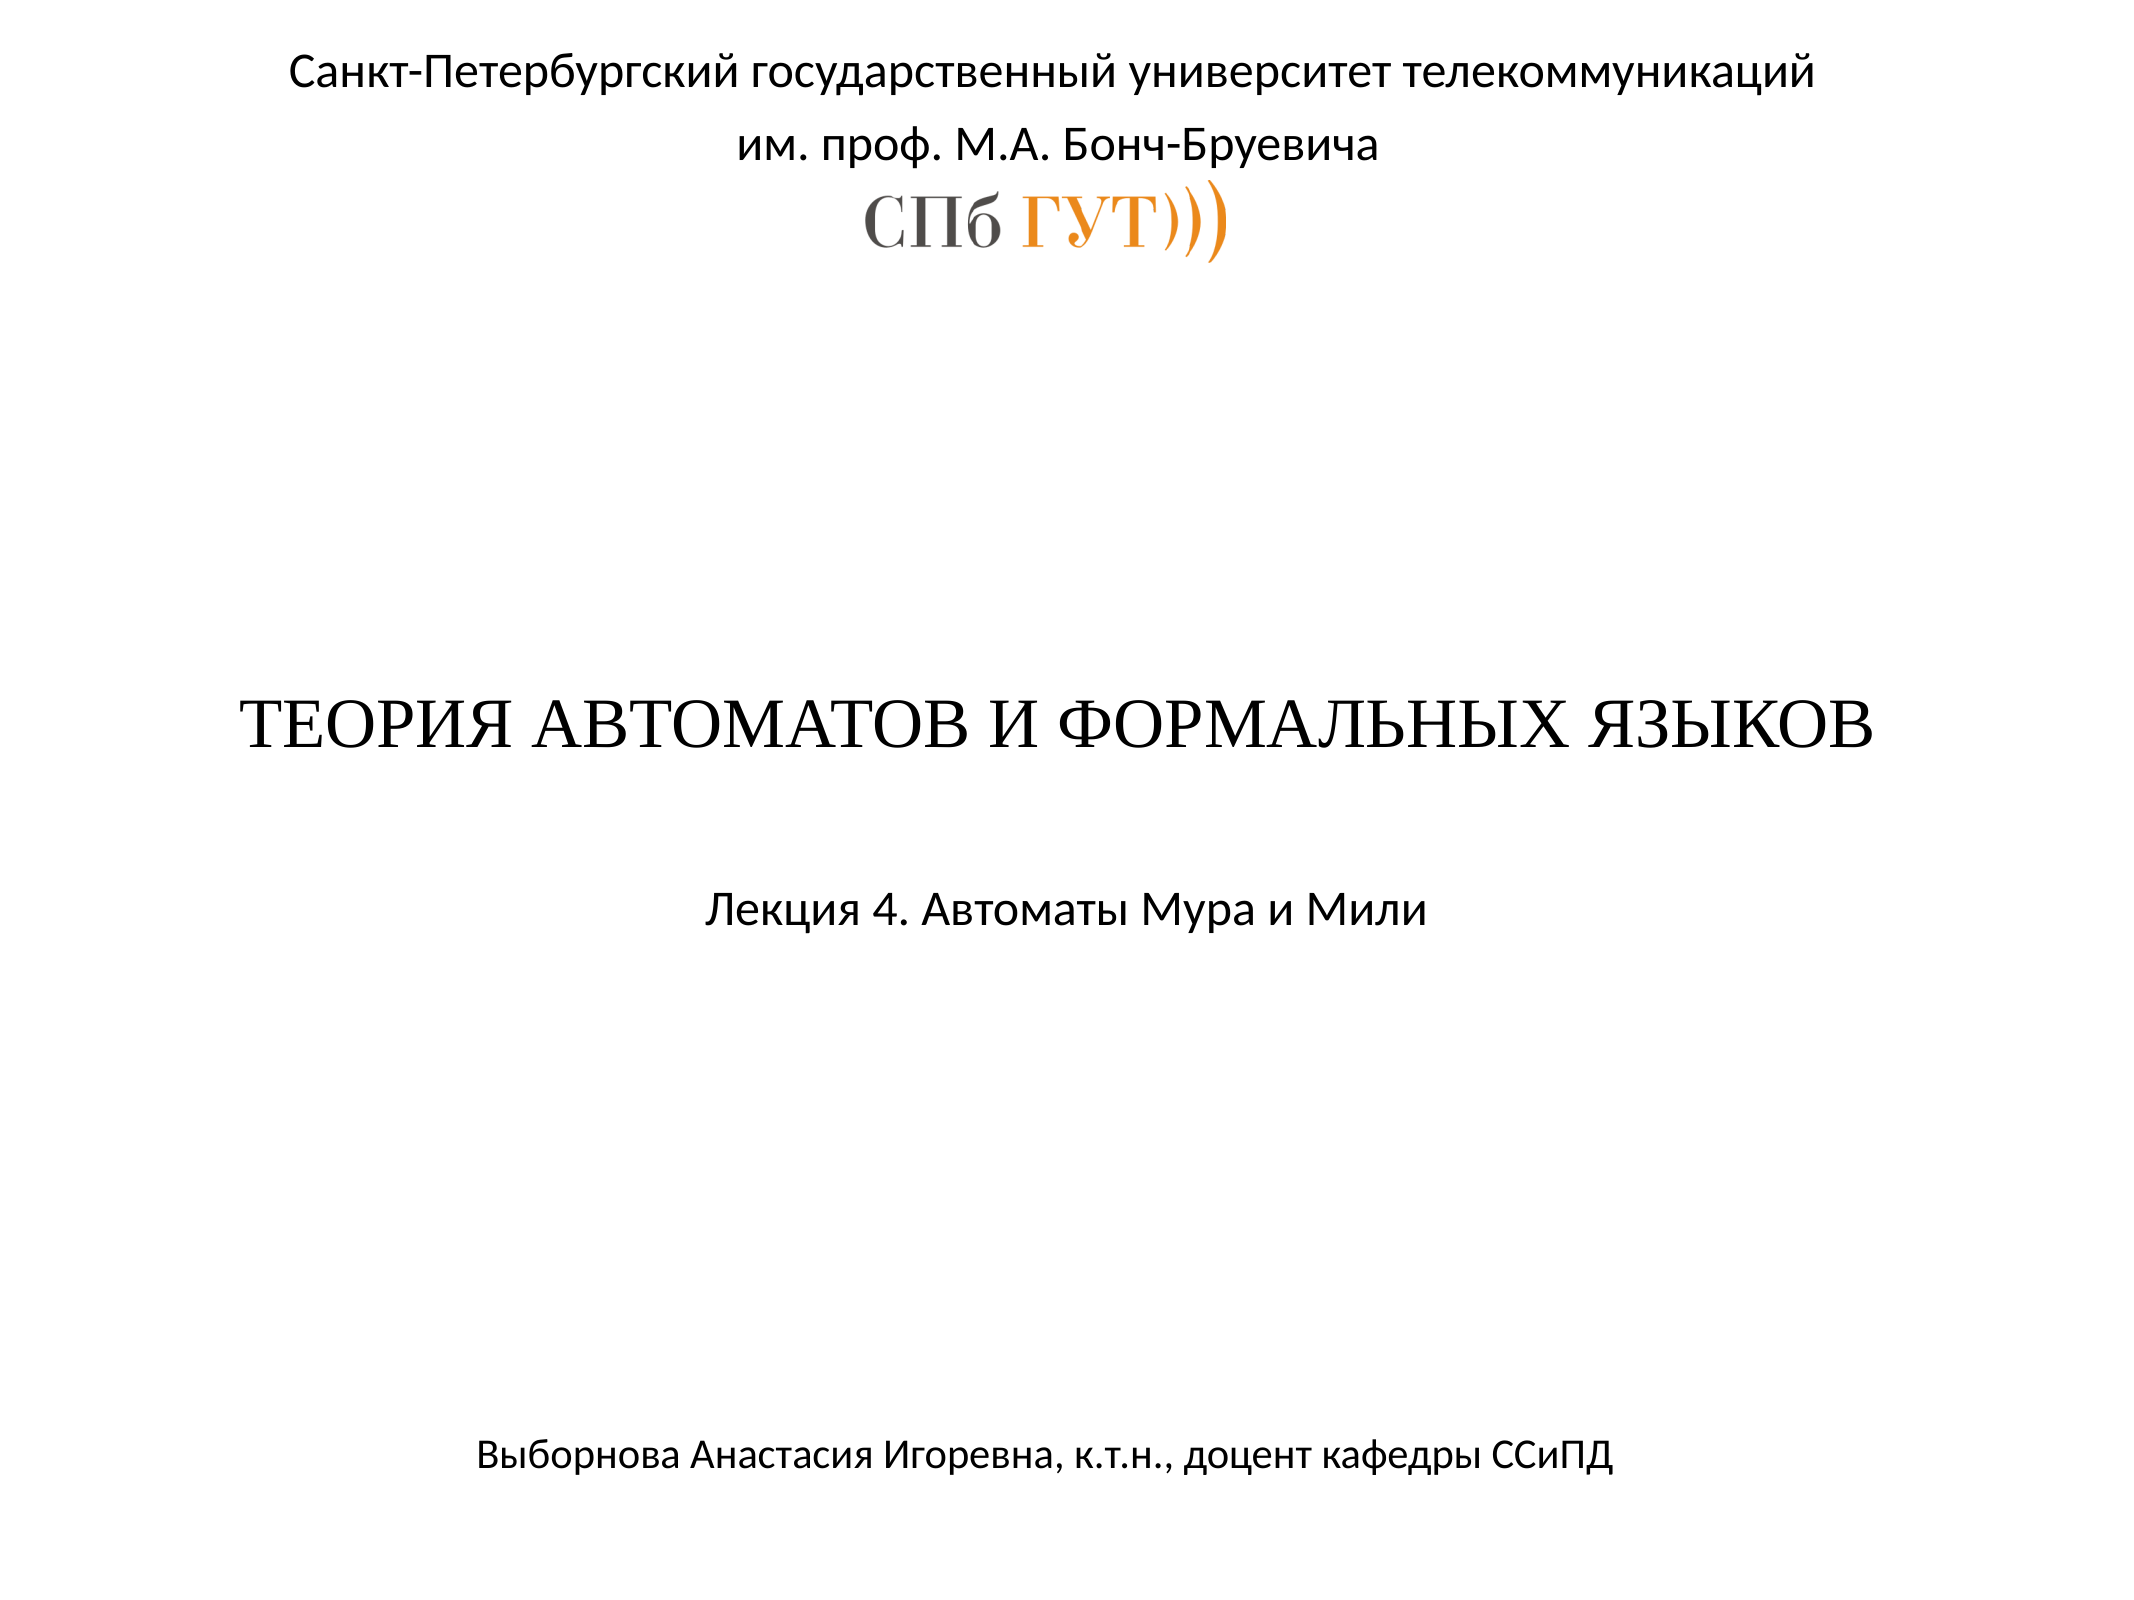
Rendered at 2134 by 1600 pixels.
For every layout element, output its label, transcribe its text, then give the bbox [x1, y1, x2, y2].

text_box Теория Автоматов и Формальных языков [151, 675, 1965, 774]
text_box Выборнова Анастасия Игоревна, к.т.н., доцент кафедры ССиПД [245, 1421, 1846, 1556]
text_box Лекция 4. Автоматы Мура и Мили [694, 864, 1440, 947]
text_box Санкт-Петербургский государственный университет телекоммуникаций им. проф. М.А. Бонч-Бруевича [109, 27, 2008, 182]
picture [864, 180, 1226, 263]
